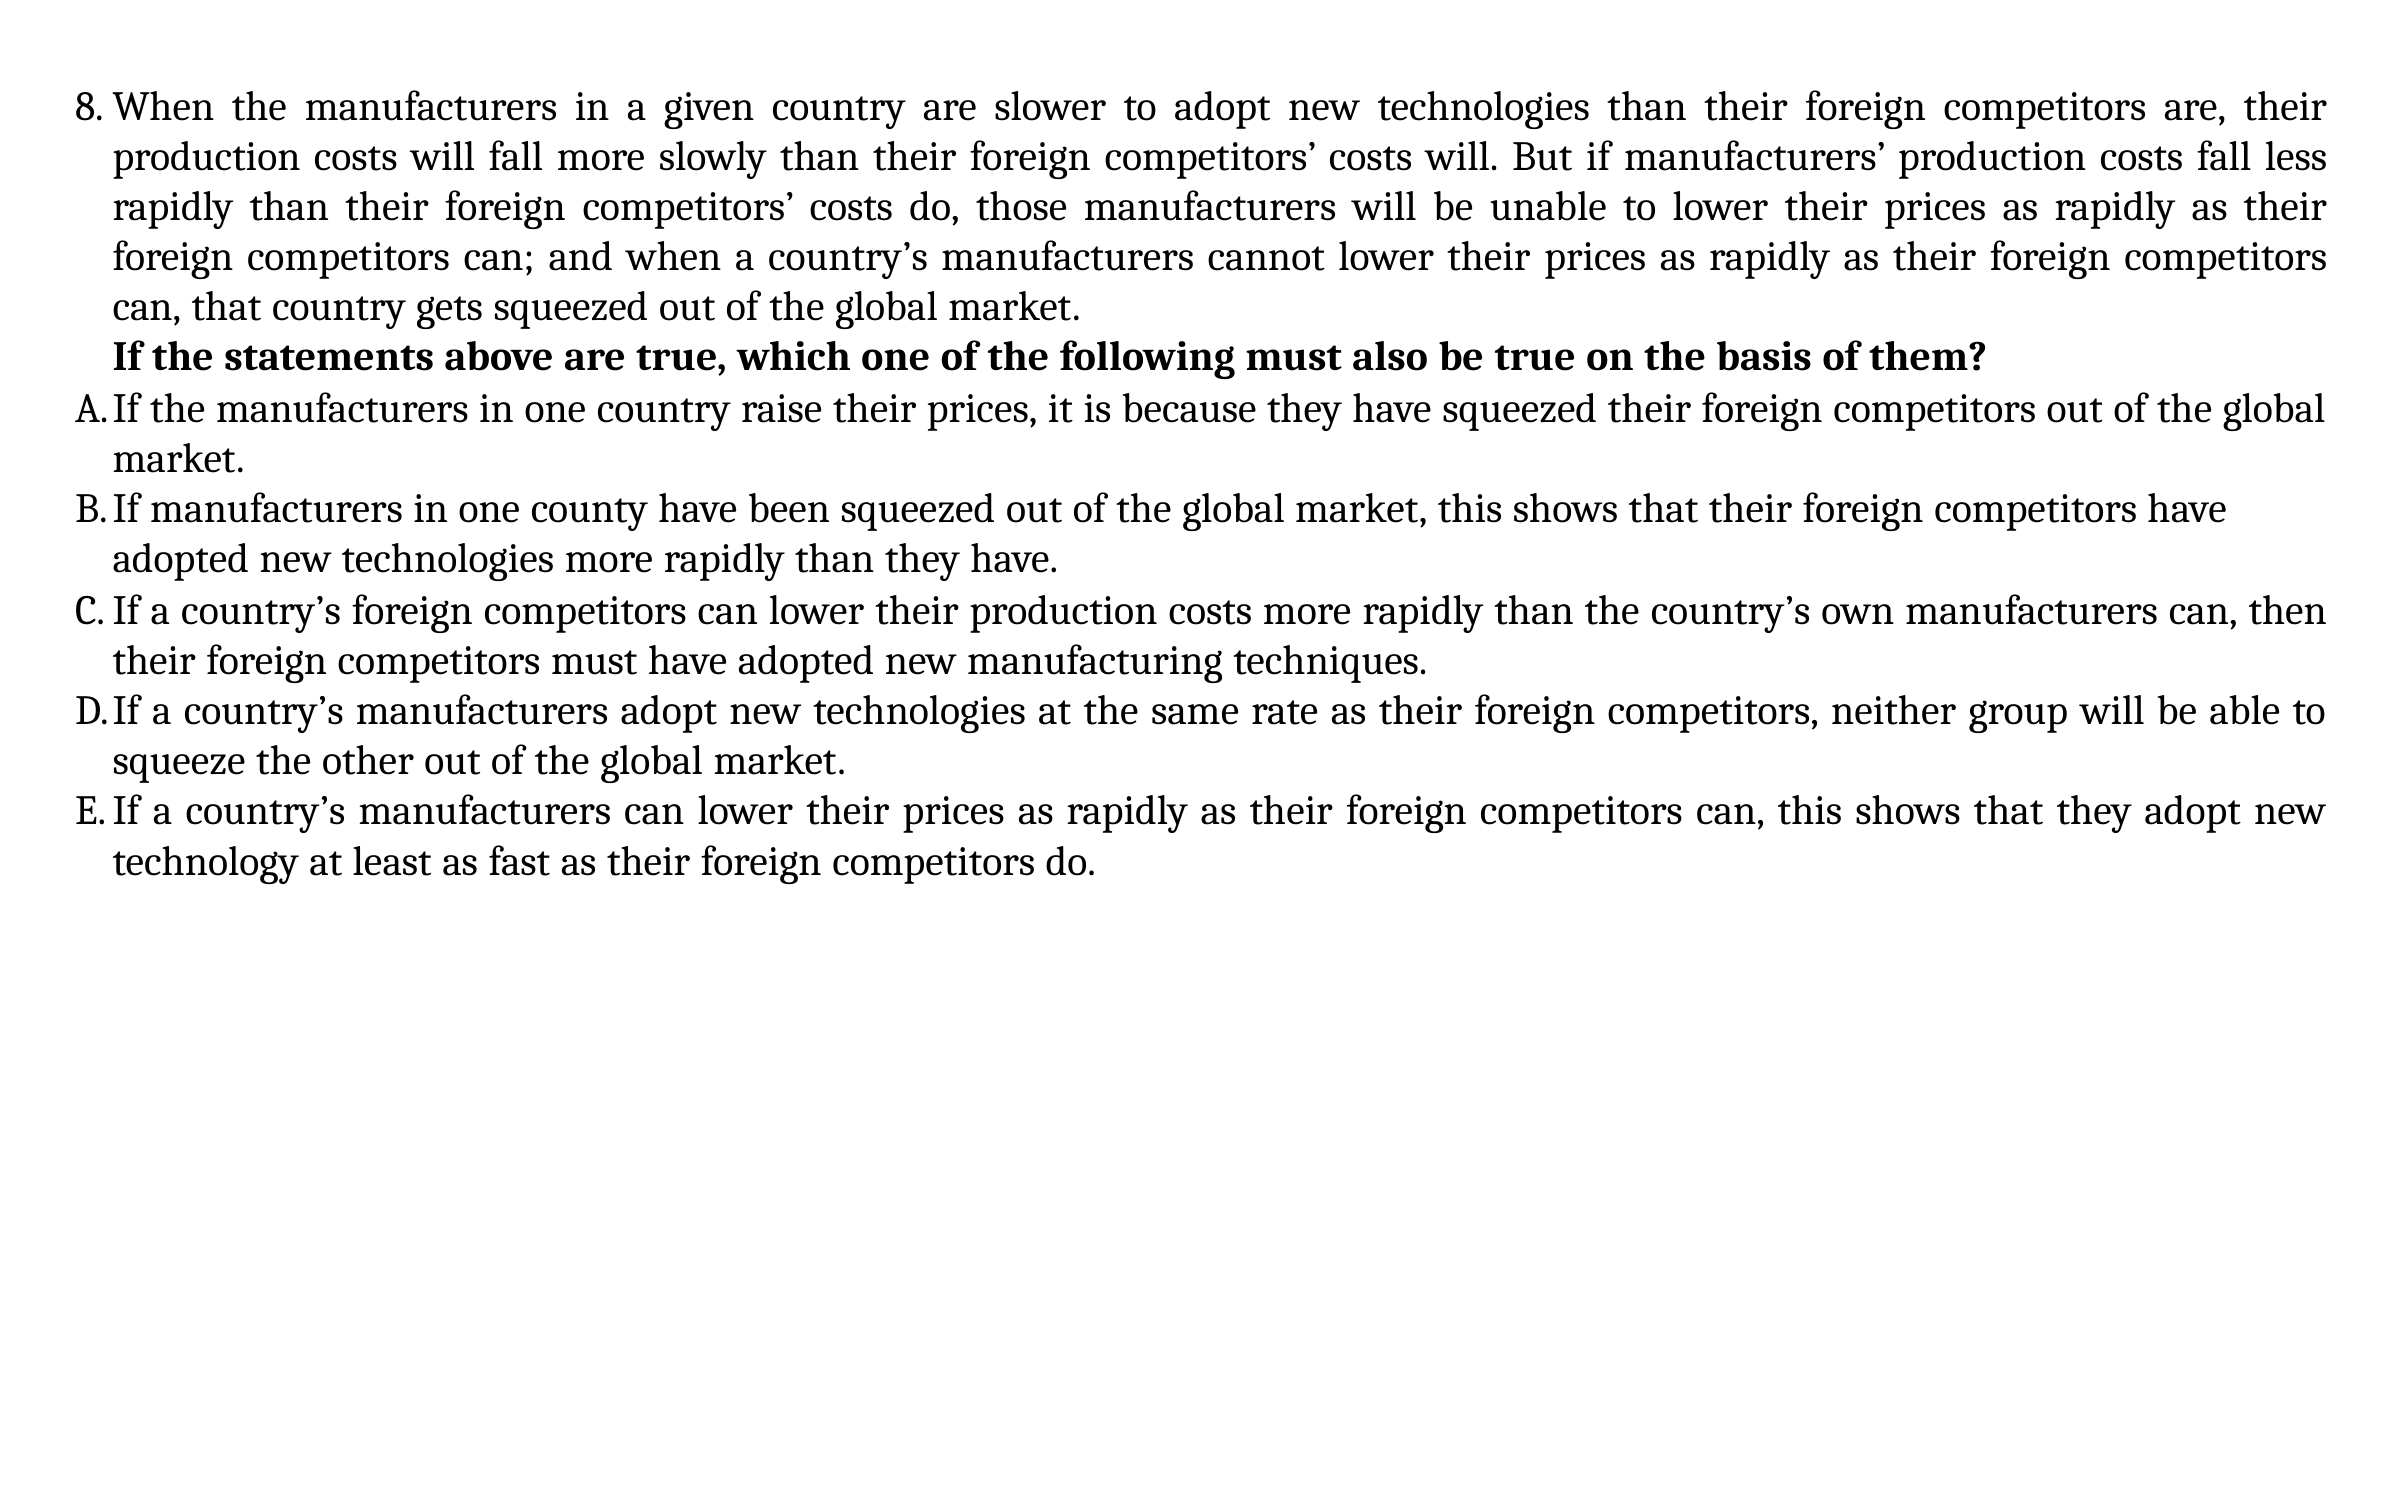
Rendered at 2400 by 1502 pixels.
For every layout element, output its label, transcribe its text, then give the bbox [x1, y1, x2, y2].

text_box When the manufacturers in a given country are slower to adopt new technologies than their foreign competitors are, their production costs will fall more slowly than their foreign competitors’ costs will. But if manufacturers’ production costs fall less rapidly than their foreign competitors’ costs do, those manufacturers will be unable to lower their prices as rapidly as their foreign competitors can; and when a country’s manufacturers cannot lower their prices as rapidly as their foreign competitors can, that country gets squeezed out of the global market. If the statements above are true, which one of the following must also be true on the basis of them? If the manufacturers in one country raise their prices, it is because they have squeezed their foreign competitors out of the global market. If manufacturers in one county have been squeezed out of the global market, this shows that their foreign competitors have adopted new technologies more rapidly than they have. If a country’s foreign competitors can lower their production costs more rapidly than the country’s own manufacturers can, then their foreign competitors must have adopted new manufacturing techniques. If a country’s manufacturers adopt new technologies at the same rate as their foreign competitors, neither group will be able to squeeze the other out of the global market. If a country’s manufacturers can lower their prices as rapidly as their foreign competitors can, this shows that they adopt new technology at least as fast as their foreign competitors do. [72, 78, 2328, 884]
